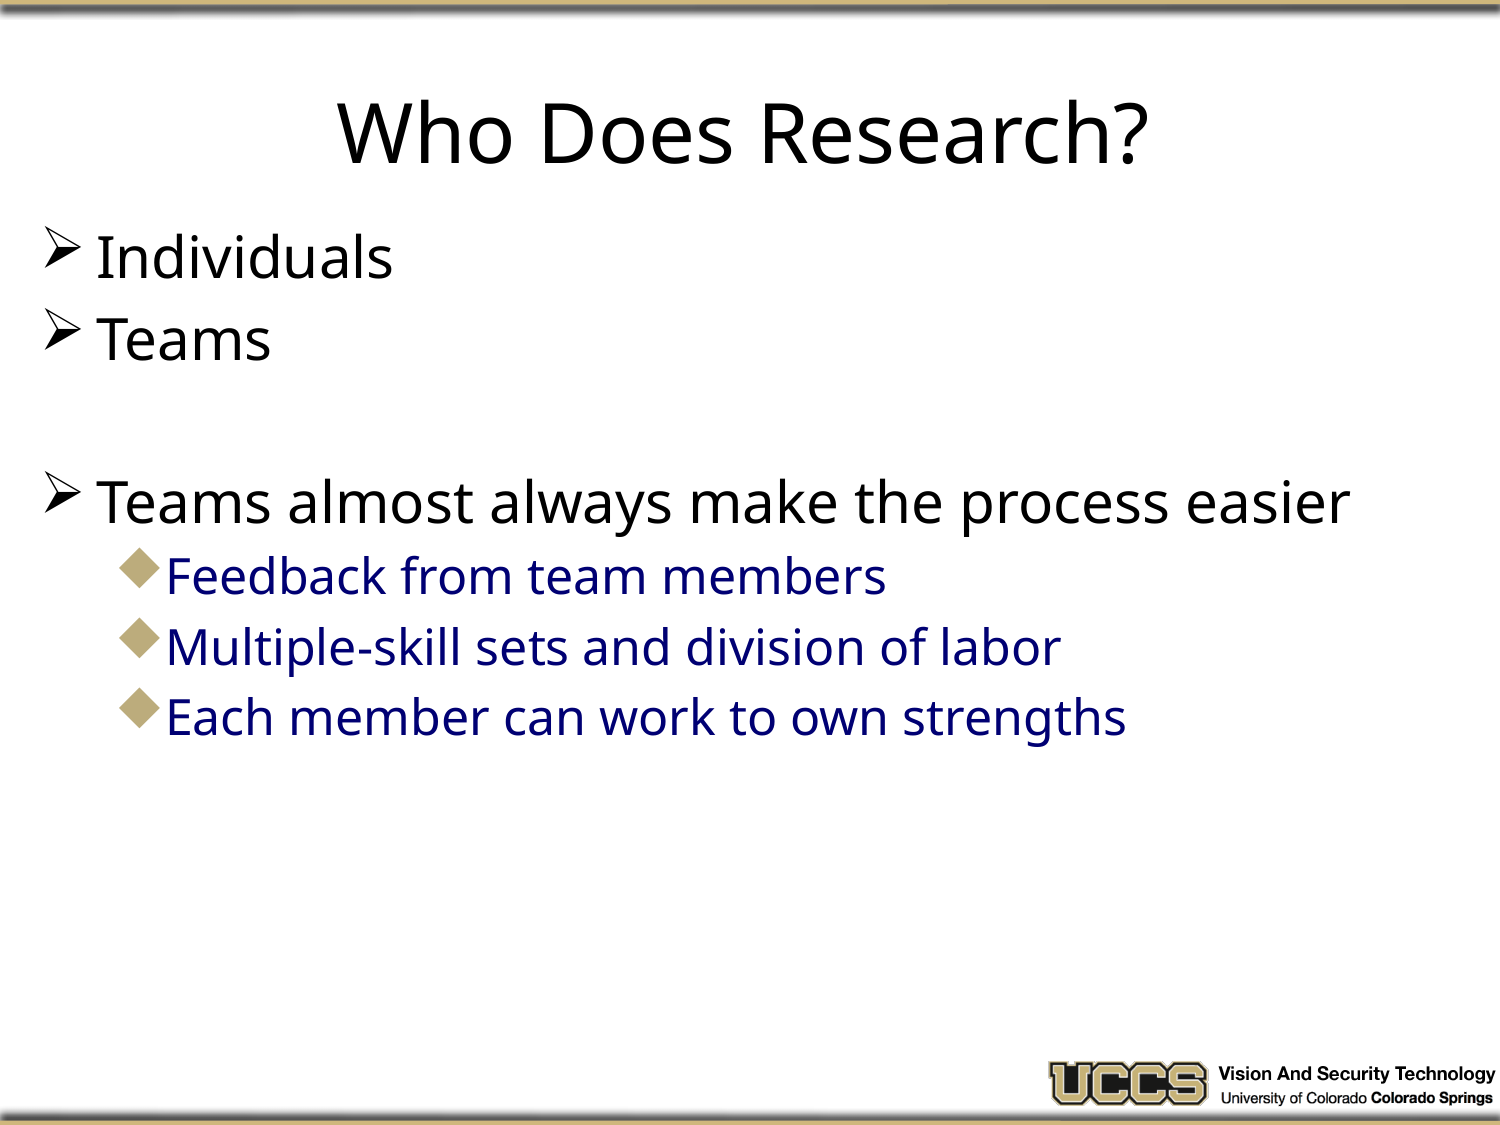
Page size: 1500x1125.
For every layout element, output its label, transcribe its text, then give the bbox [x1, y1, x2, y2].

title Who Does Research? [24, 37, 1463, 188]
picture [1039, 1053, 1500, 1116]
list Individuals Teams Teams almost always make the process easier Feedback from team members Multiple-skill sets and division of labor Each member can work to own strengths [24, 212, 1463, 1054]
